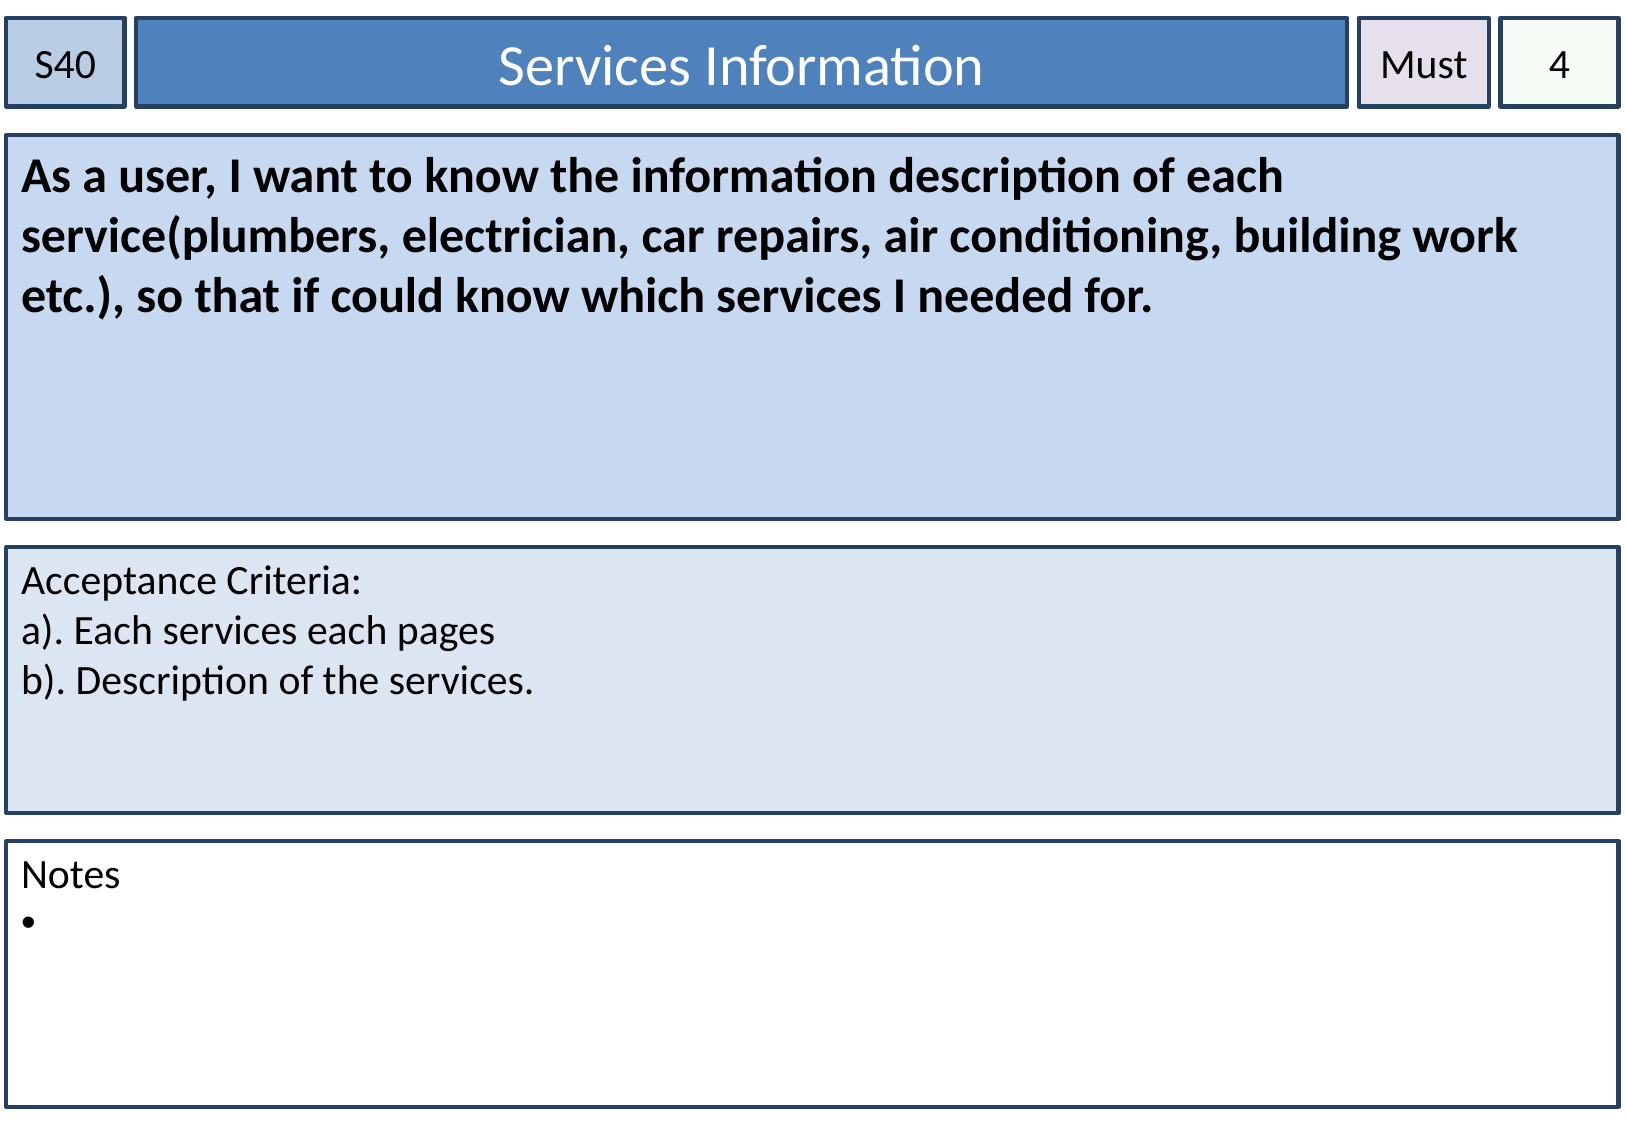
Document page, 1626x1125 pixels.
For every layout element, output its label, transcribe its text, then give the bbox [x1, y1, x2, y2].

text_box Acceptance Criteria: a). Each services each pages b). Description of the services. [4, 545, 1621, 815]
text_box Notes [4, 839, 1621, 1109]
text_box Services Information [134, 16, 1349, 109]
text_box Must [1357, 16, 1491, 109]
text_box 4 [1498, 16, 1621, 109]
text_box S40 [4, 16, 127, 109]
text_box As a user, I want to know the information description of each service(plumbers, electrician, car repairs, air conditioning, building work etc.), so that if could know which services I needed for. [4, 133, 1621, 521]
